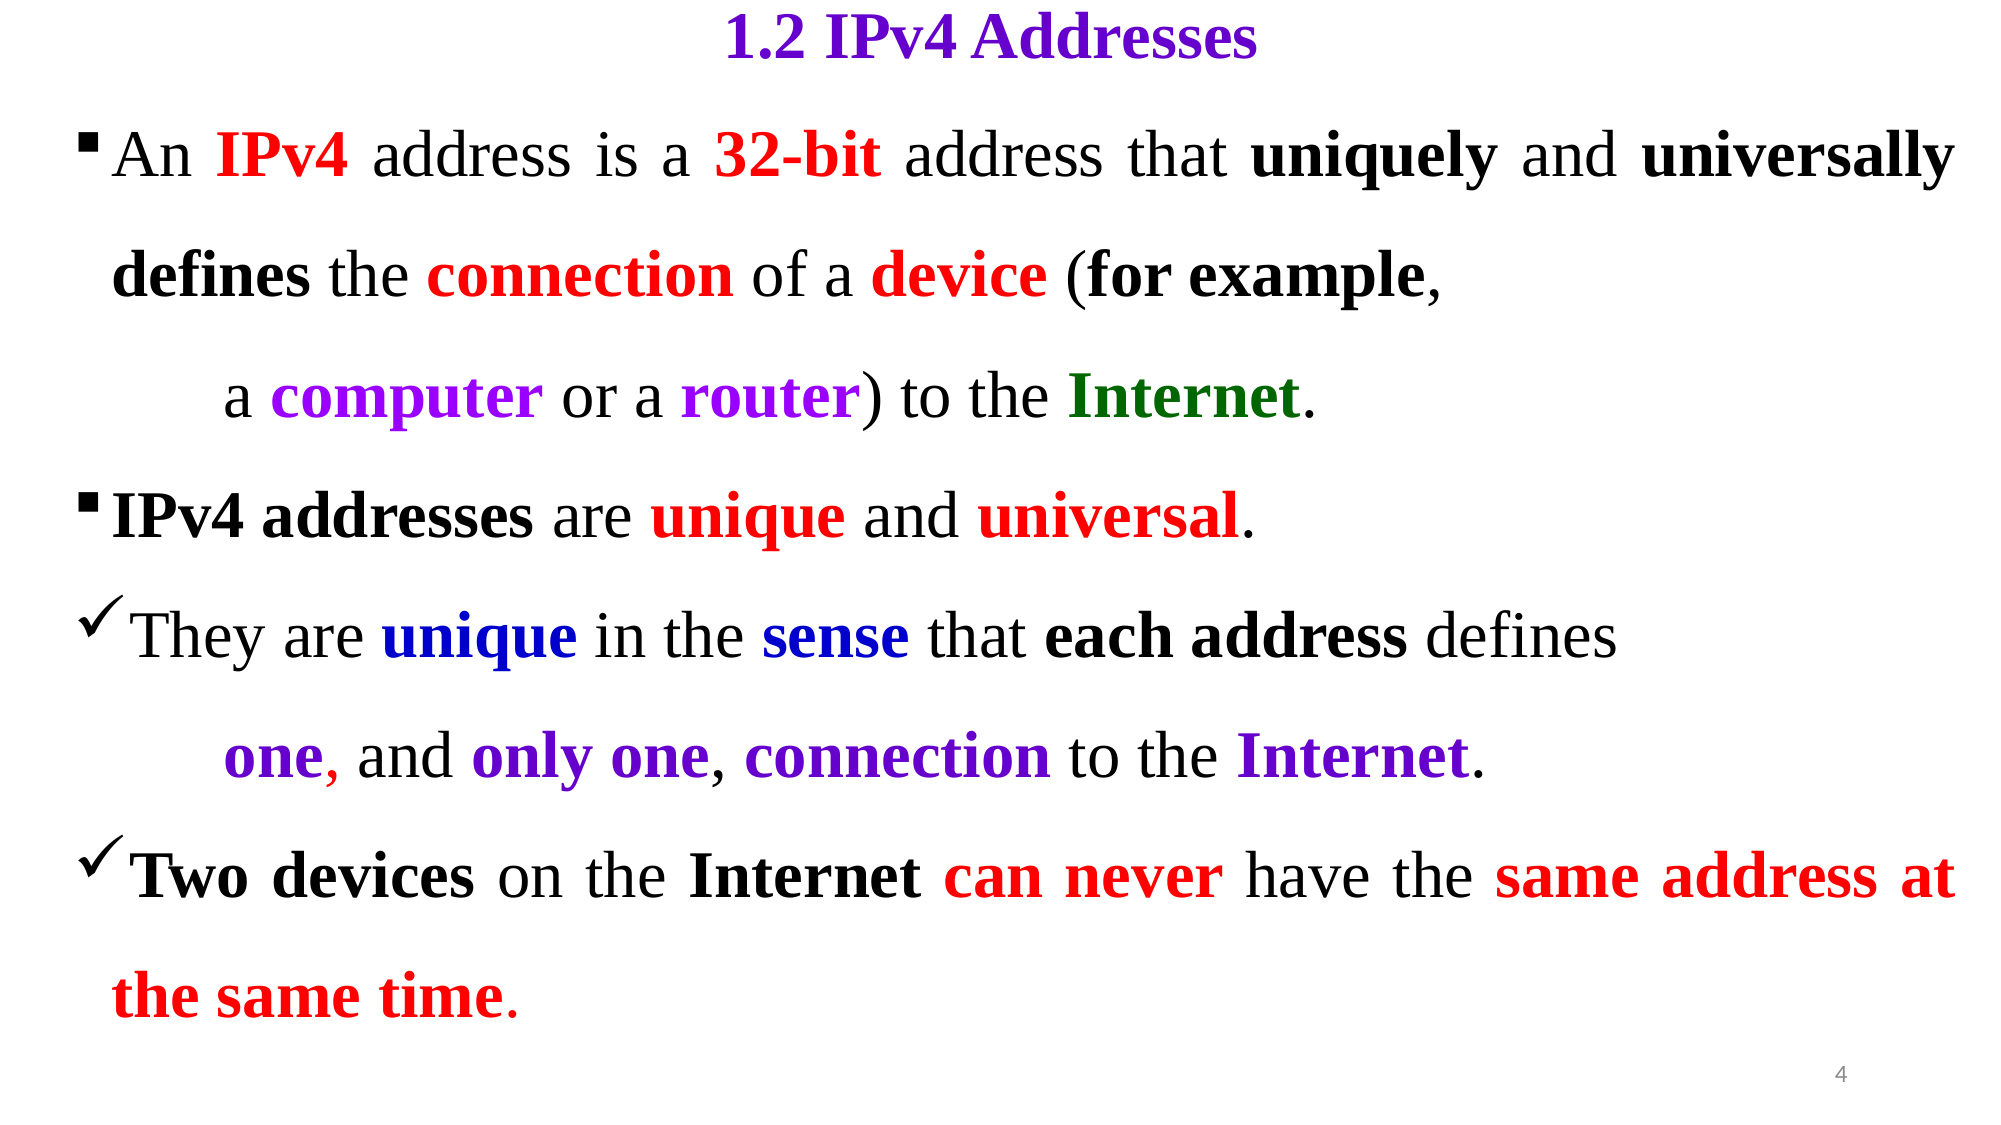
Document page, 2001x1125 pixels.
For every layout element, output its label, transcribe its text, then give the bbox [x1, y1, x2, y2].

list An IPv4 address is a 32-bit address that uniquely and universally defines the connection of a device (for example, a computer or a router) to the Internet. IPv4 addresses are unique and universal. They are unique in the sense that each address defines one, and only one, connection to the Internet. Two devices on the Internet can never have the same address at the same time. [58, 62, 1972, 1125]
slide_number 4 [1412, 1042, 1863, 1103]
title 1.2 IPv4 Addresses [324, 12, 1675, 62]
